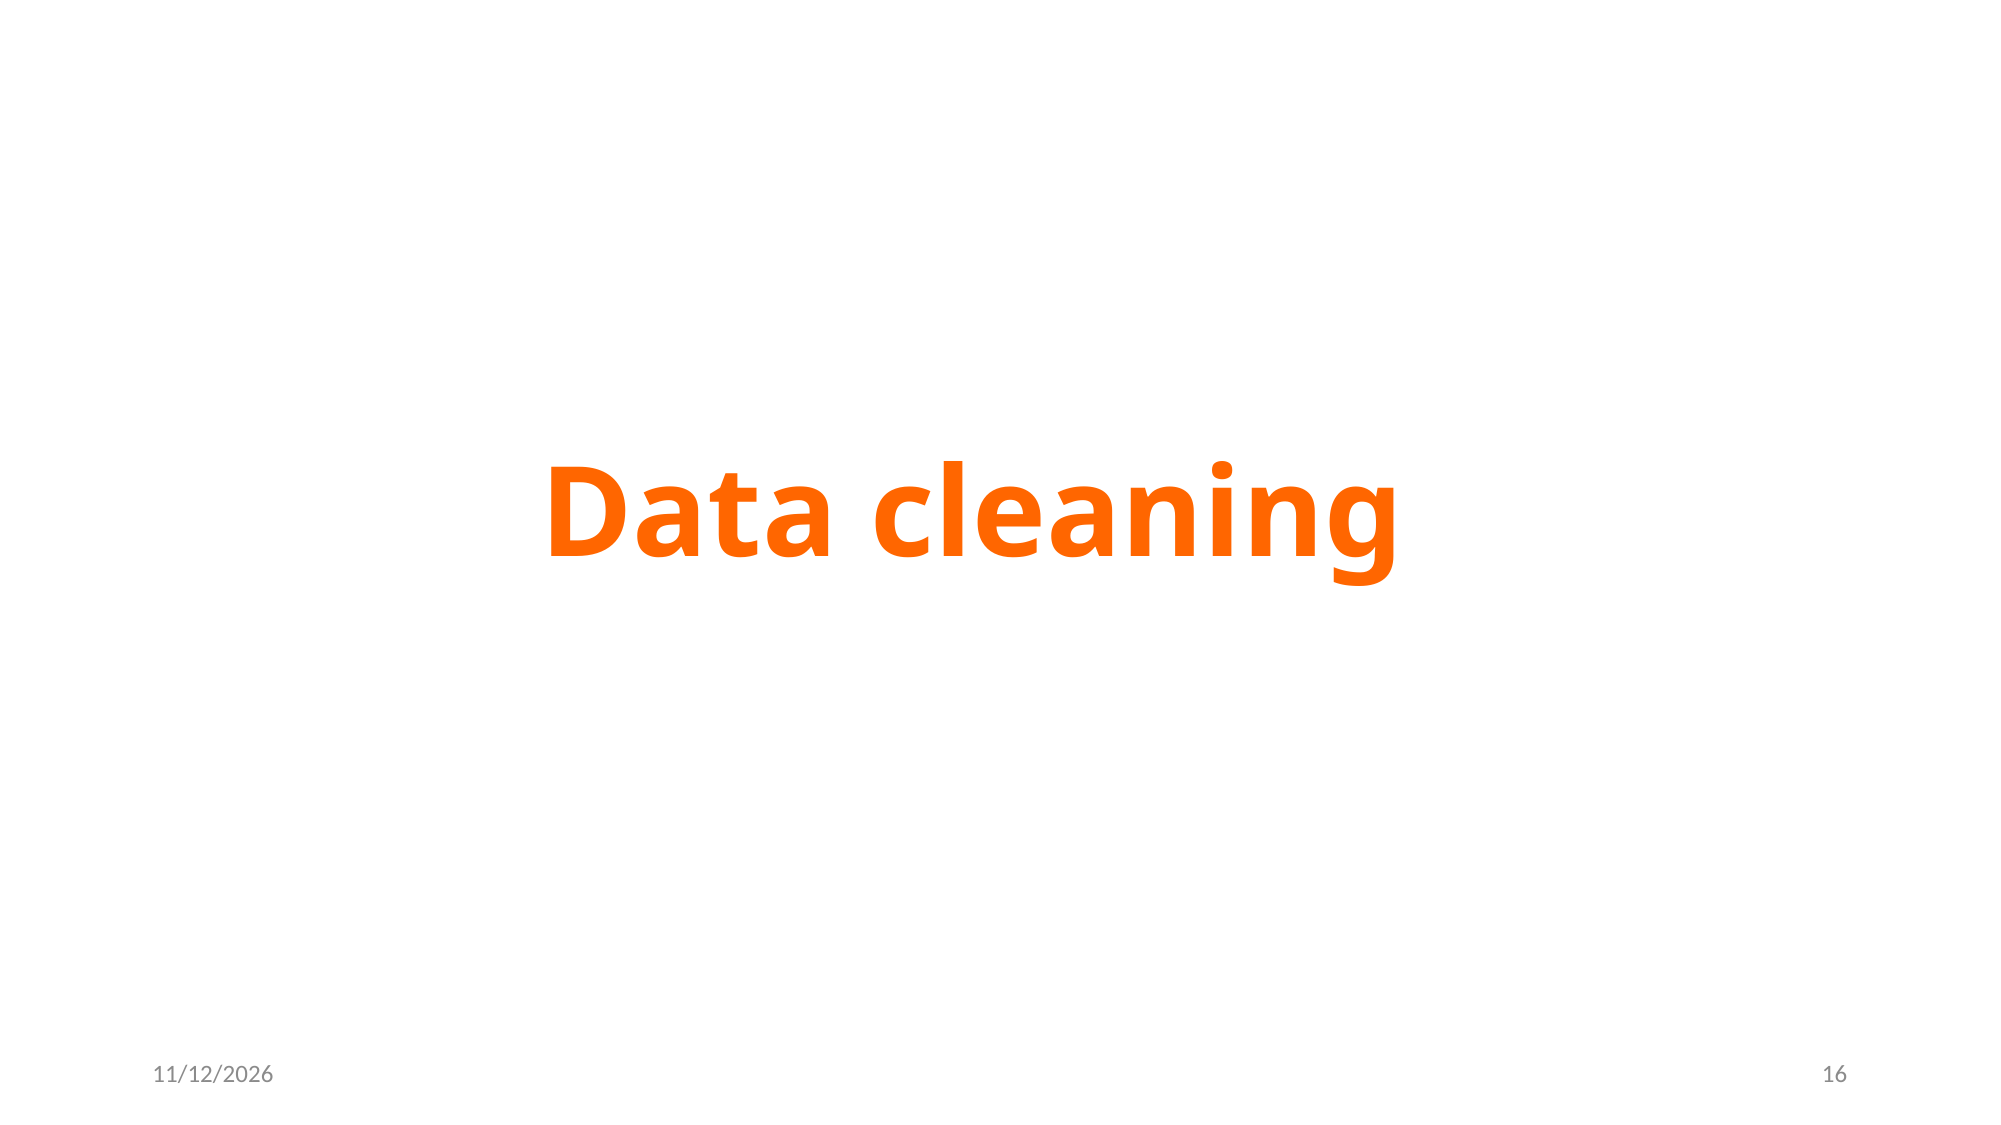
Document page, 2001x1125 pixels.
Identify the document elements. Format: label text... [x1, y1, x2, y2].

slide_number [137, 1042, 588, 1103]
slide_number 16 [1412, 1042, 1863, 1103]
title Data cleaning [222, 199, 1723, 591]
